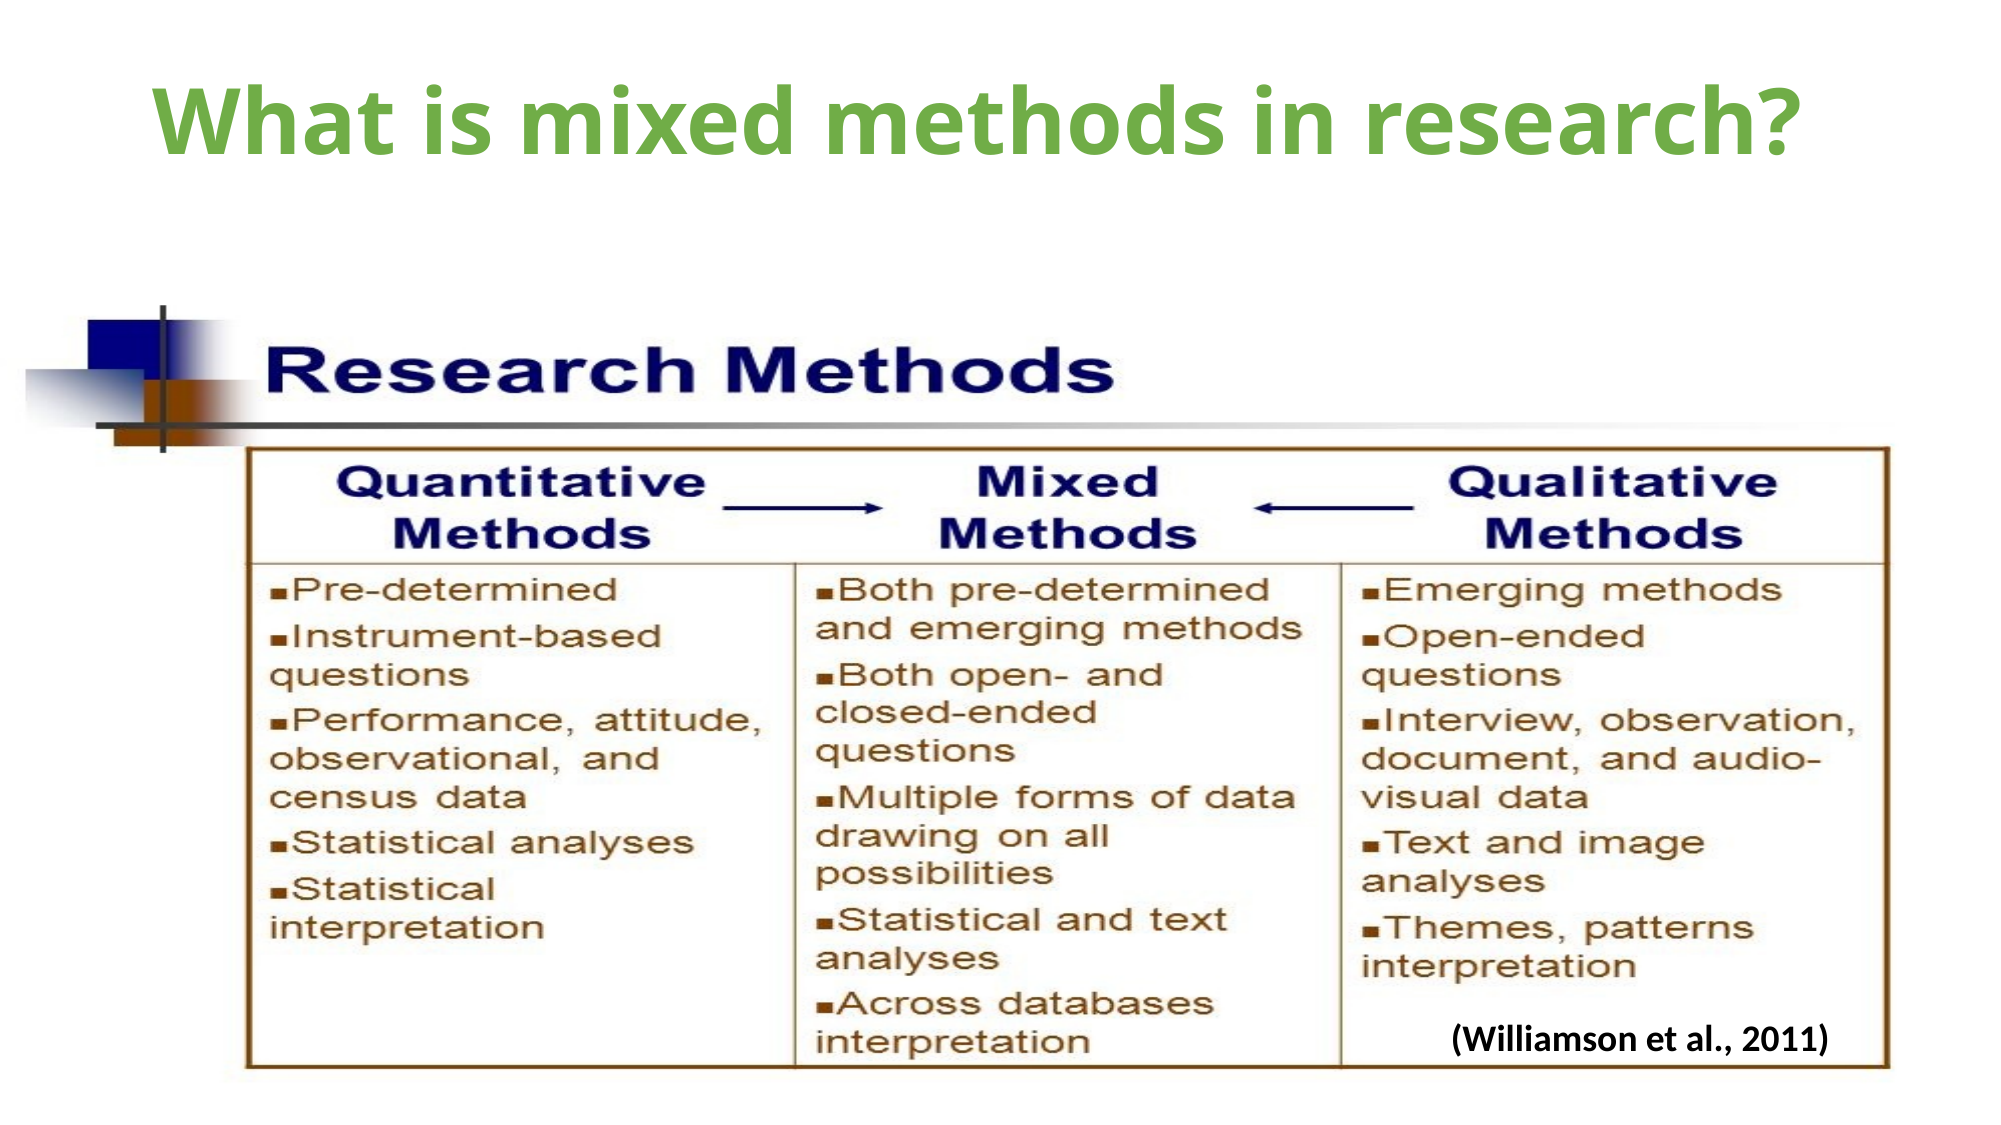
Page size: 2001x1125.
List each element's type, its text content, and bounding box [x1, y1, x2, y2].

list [0, 167, 1927, 1125]
title What is mixed methods in research? [137, 16, 1863, 167]
